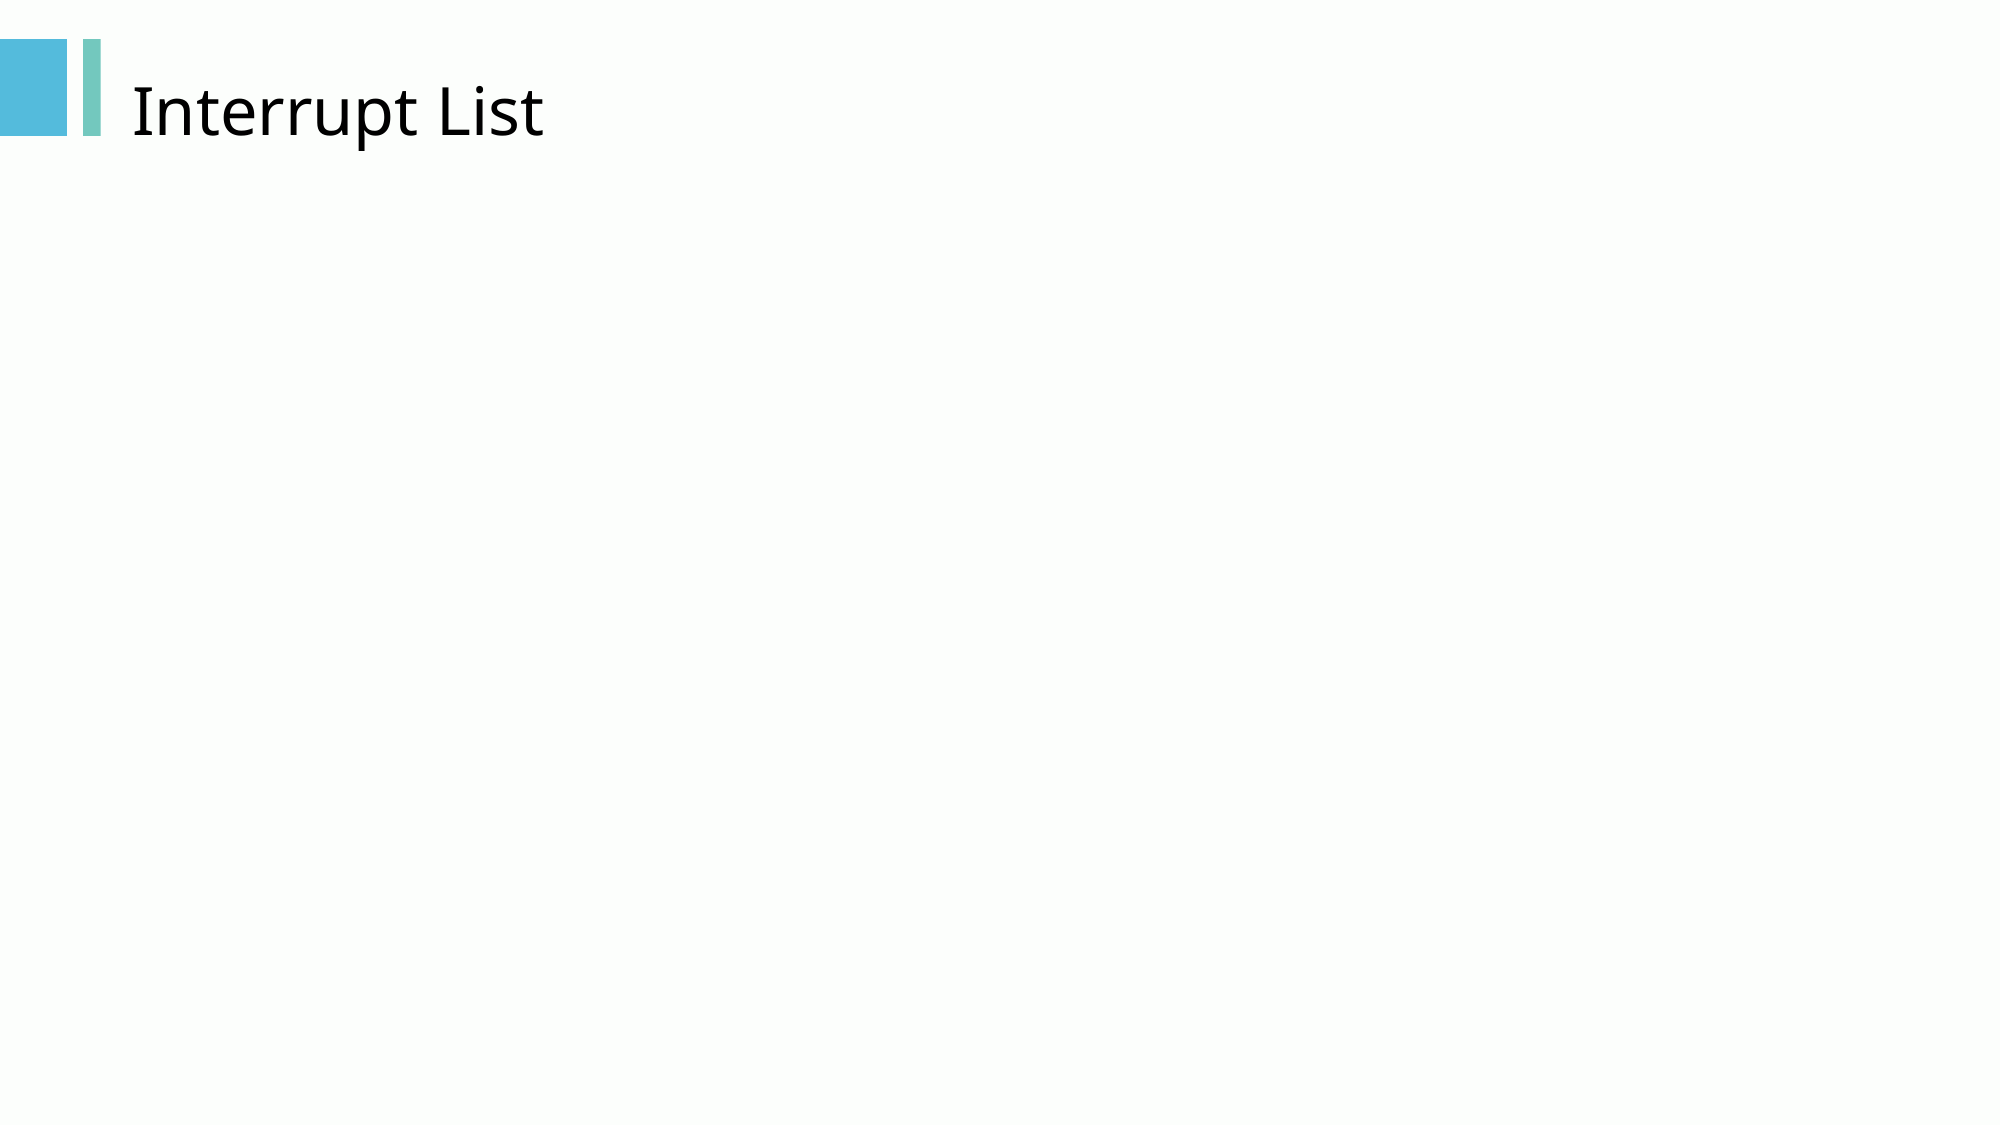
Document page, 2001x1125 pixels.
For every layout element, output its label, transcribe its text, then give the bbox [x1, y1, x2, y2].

title Interrupt List [117, 39, 1900, 179]
